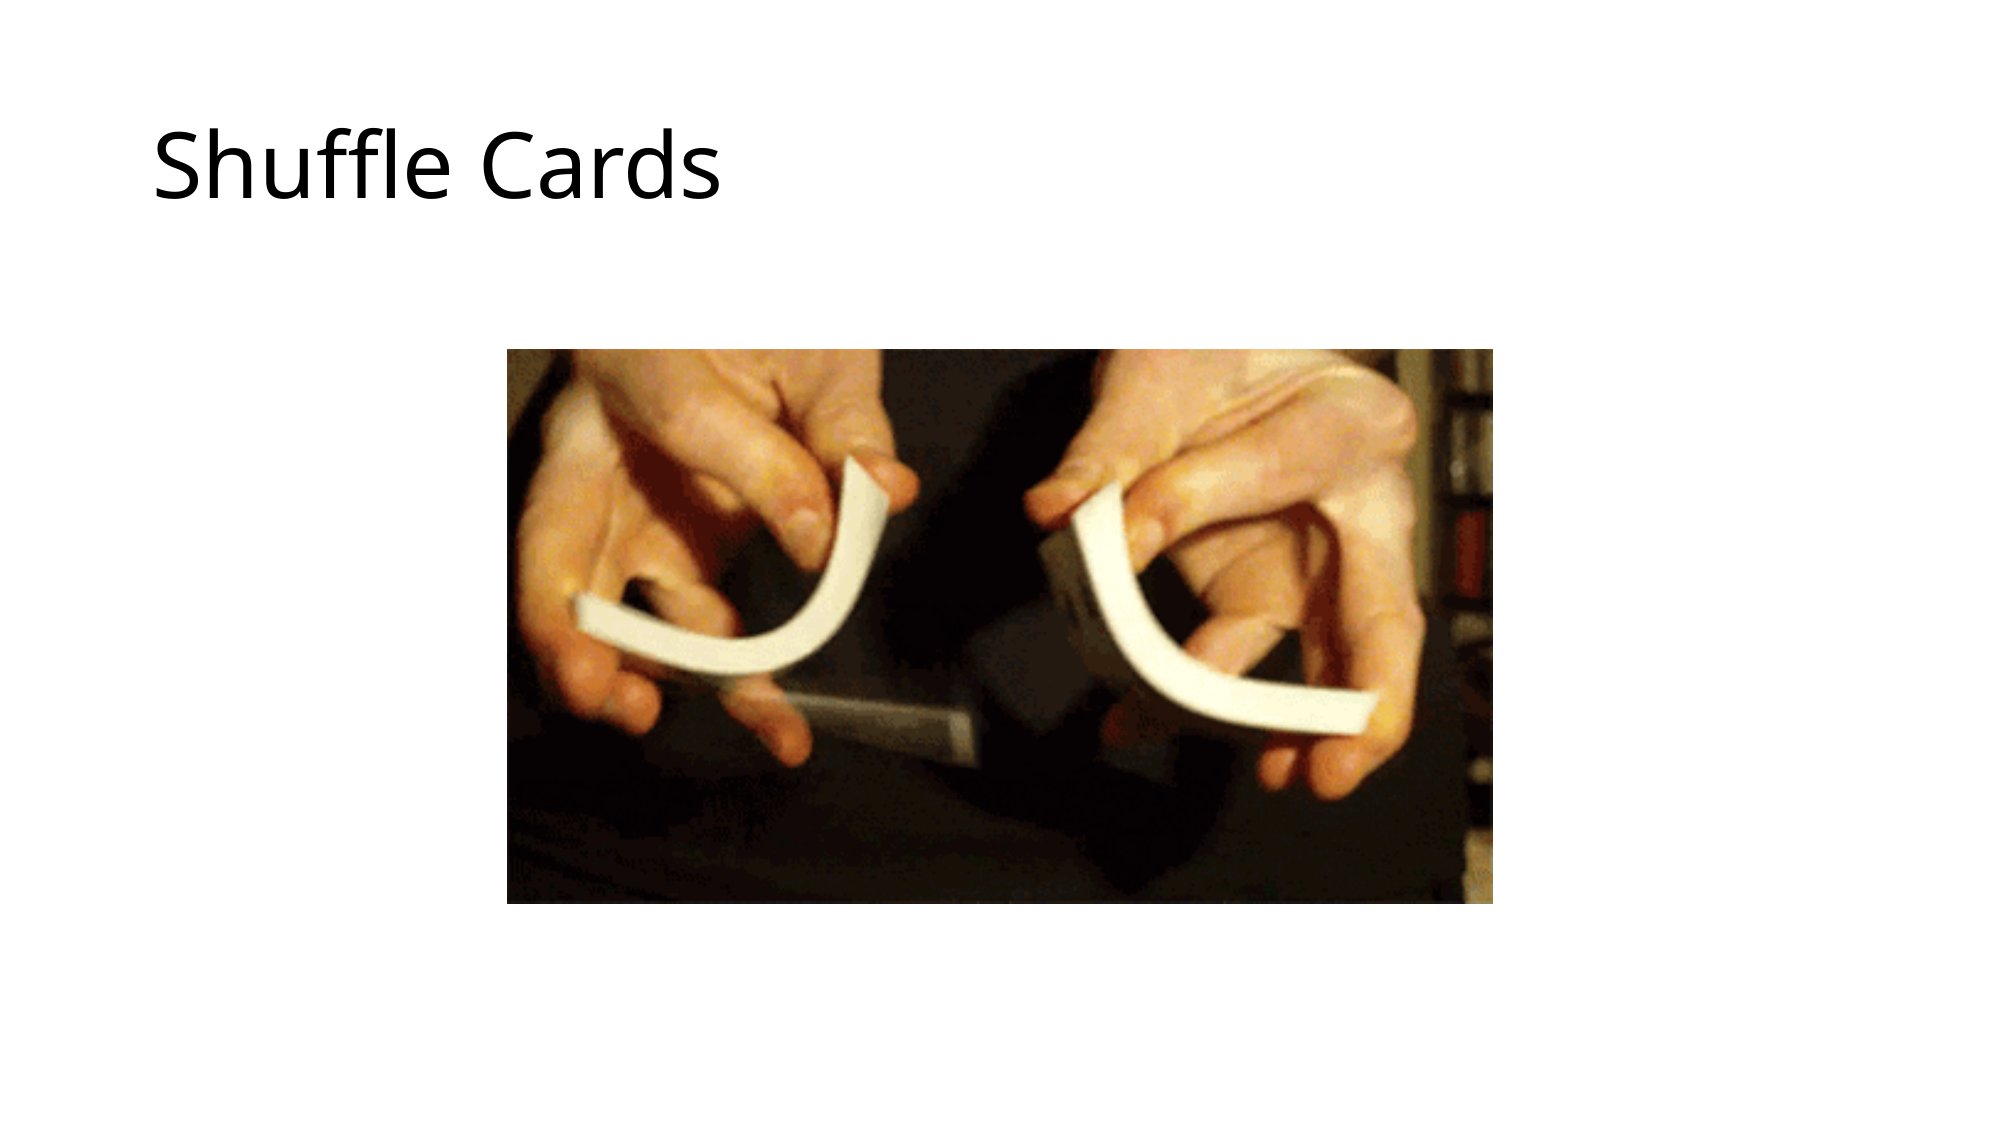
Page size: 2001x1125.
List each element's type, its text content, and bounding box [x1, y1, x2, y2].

picture [507, 349, 1493, 904]
title Shuffle Cards [137, 59, 1863, 278]
